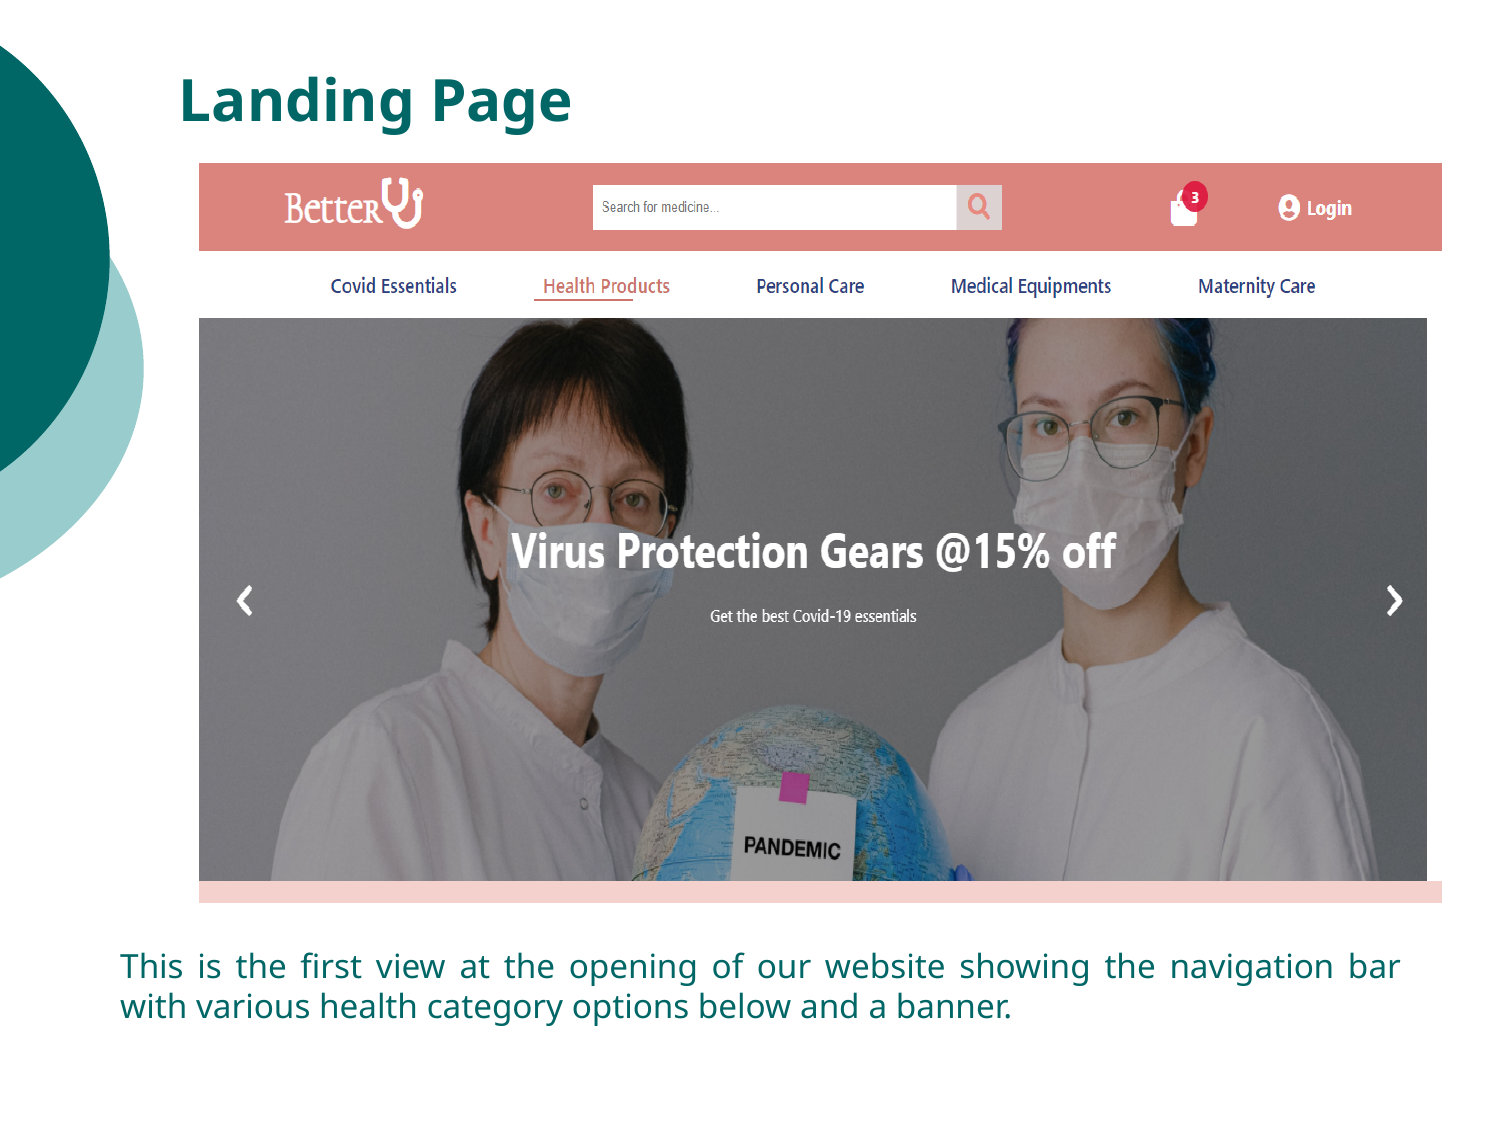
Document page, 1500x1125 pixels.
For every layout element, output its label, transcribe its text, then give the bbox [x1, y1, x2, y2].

picture [198, 163, 1442, 903]
title Landing Page [163, 49, 1425, 141]
text_box This is the first view at the opening of our website showing the navigation bar with various health category options below and a banner. [105, 937, 1418, 1032]
